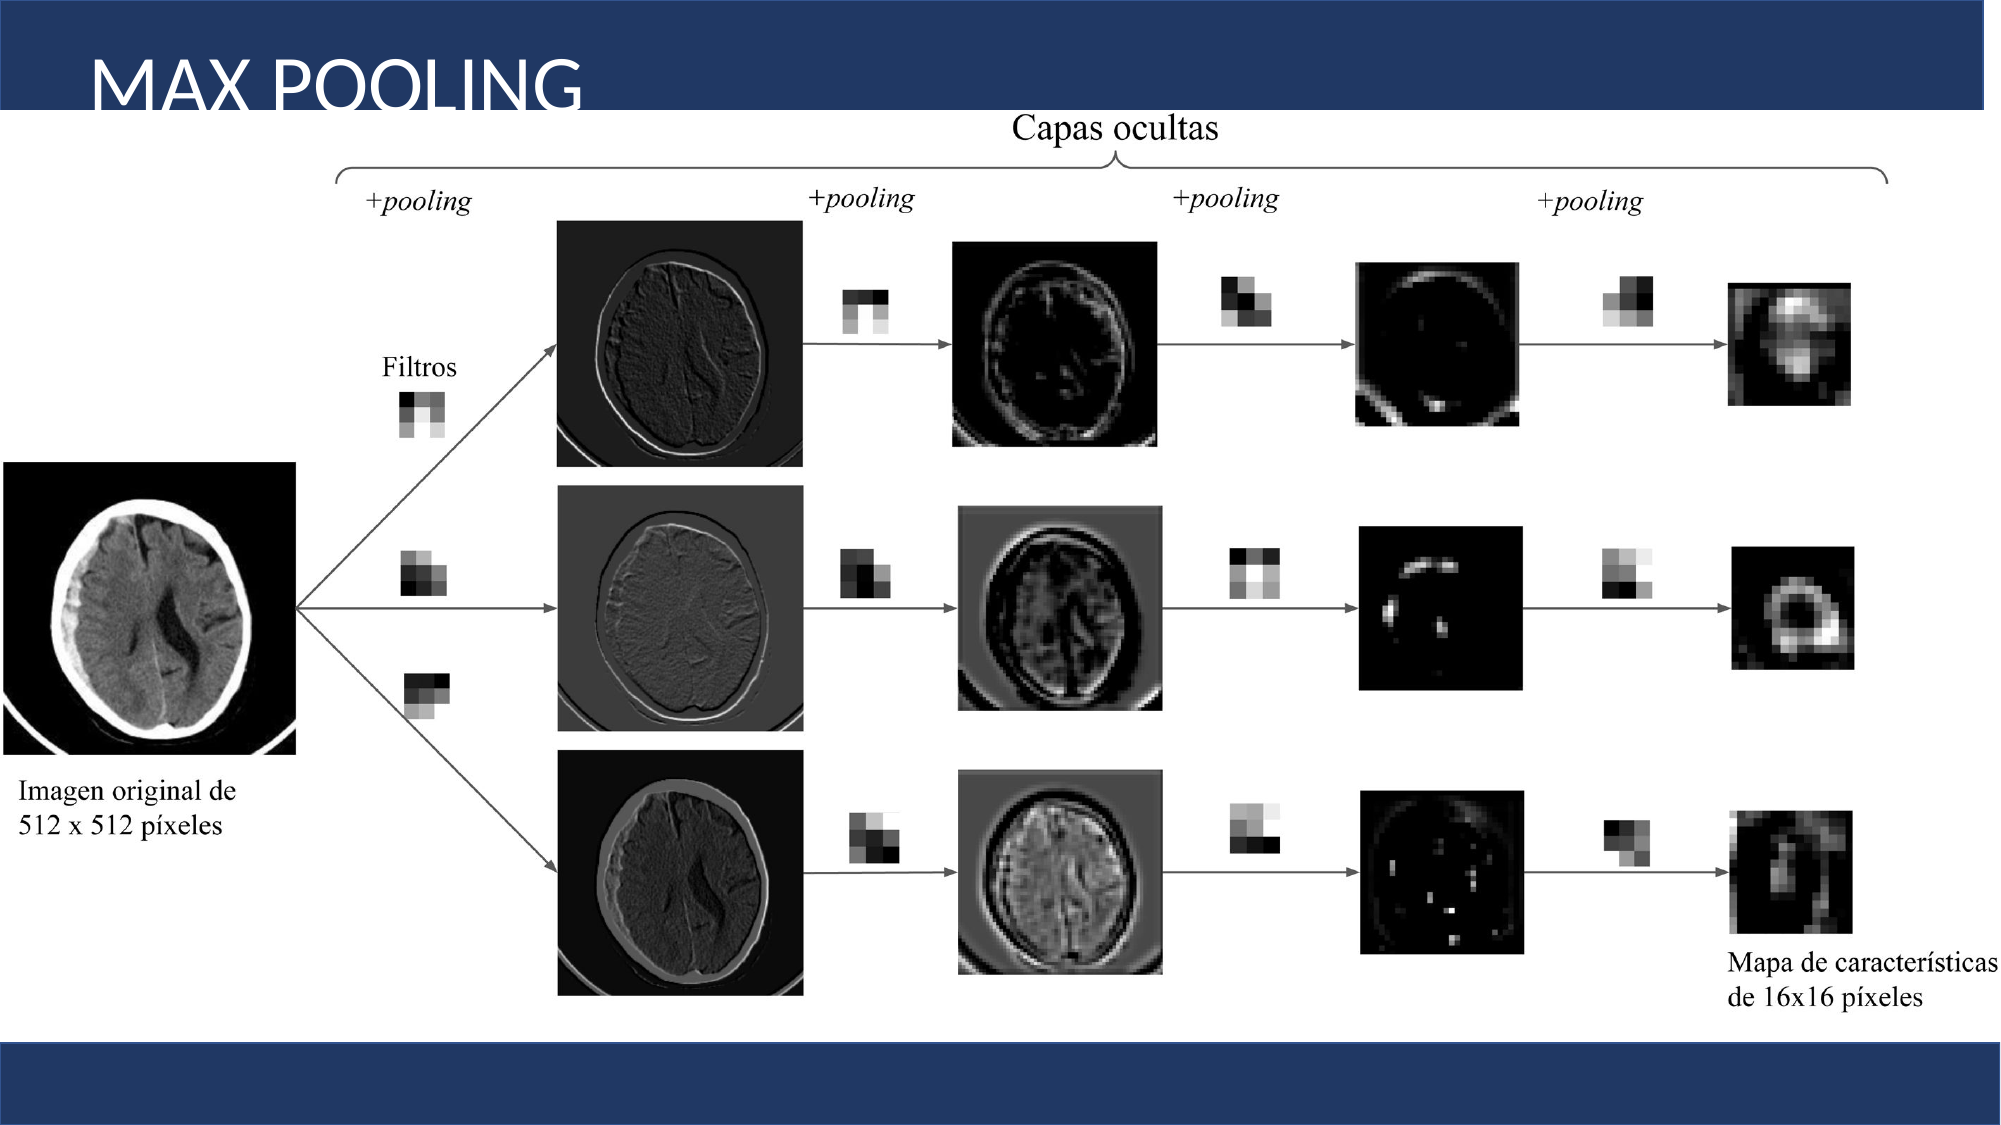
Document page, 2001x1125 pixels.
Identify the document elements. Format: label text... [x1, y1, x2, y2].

text_box MAX POOLING [74, 23, 1783, 110]
picture [0, 110, 2000, 1015]
